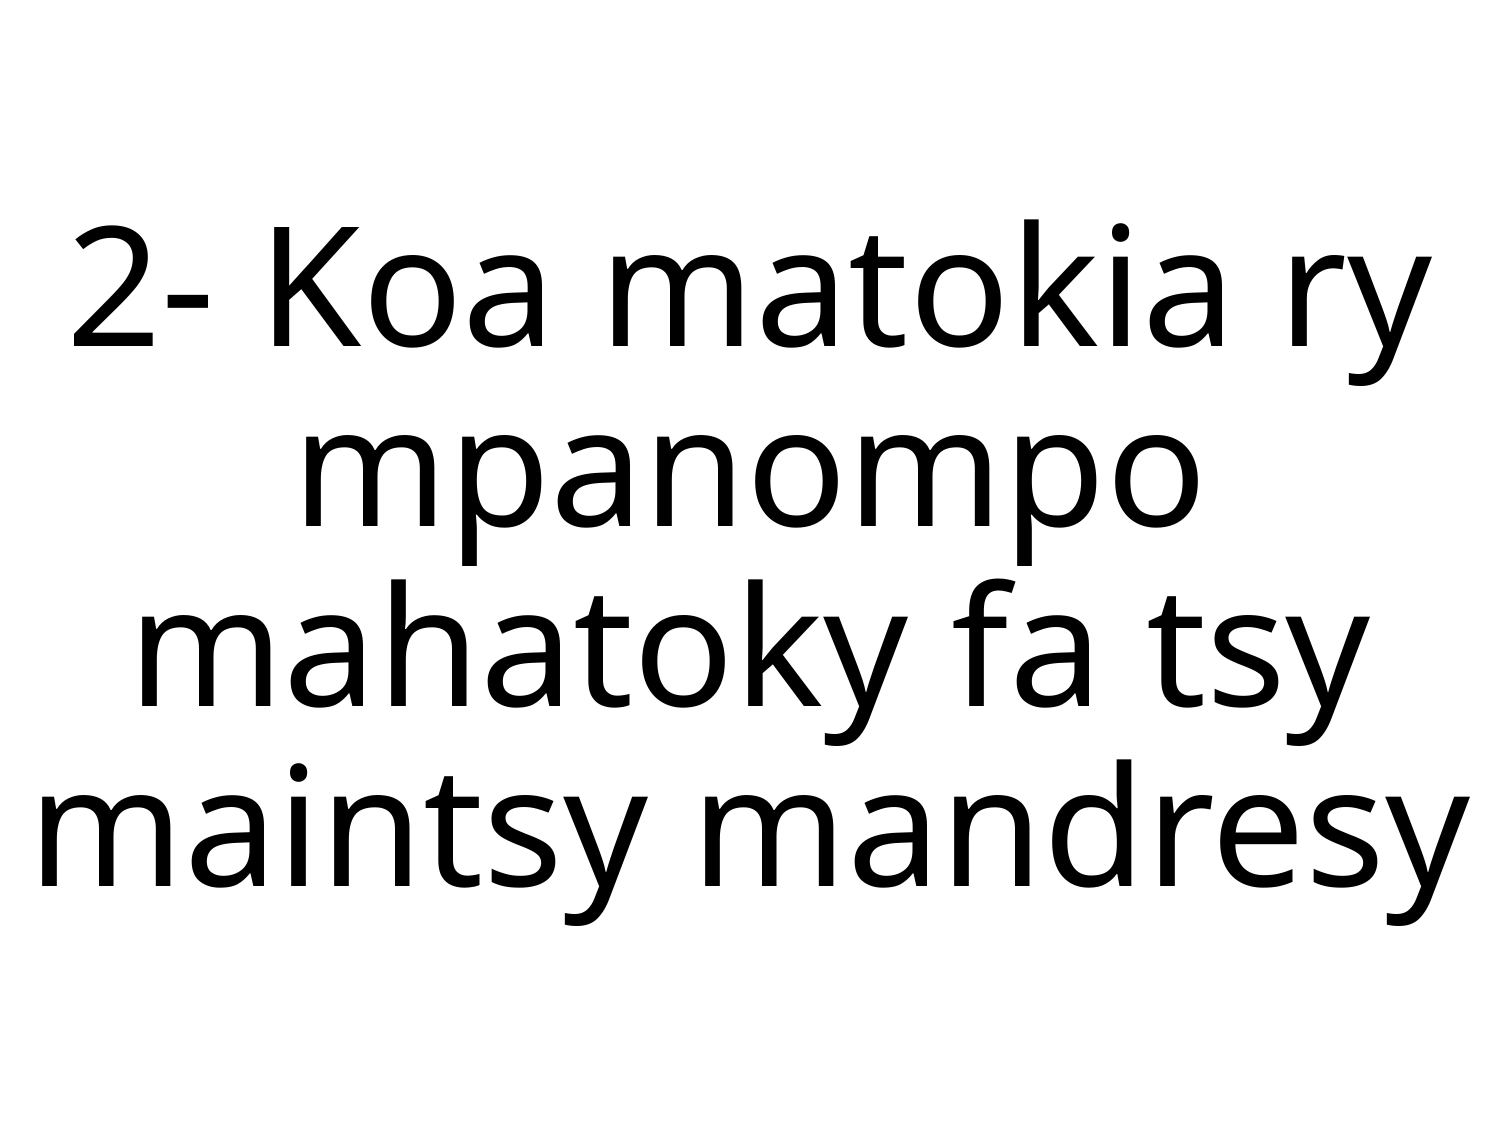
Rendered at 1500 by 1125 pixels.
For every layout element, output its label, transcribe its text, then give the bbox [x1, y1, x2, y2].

title 2- Koa matokia ry mpanompo mahatoky fa tsy maintsy mandresy [0, 453, 1500, 672]
